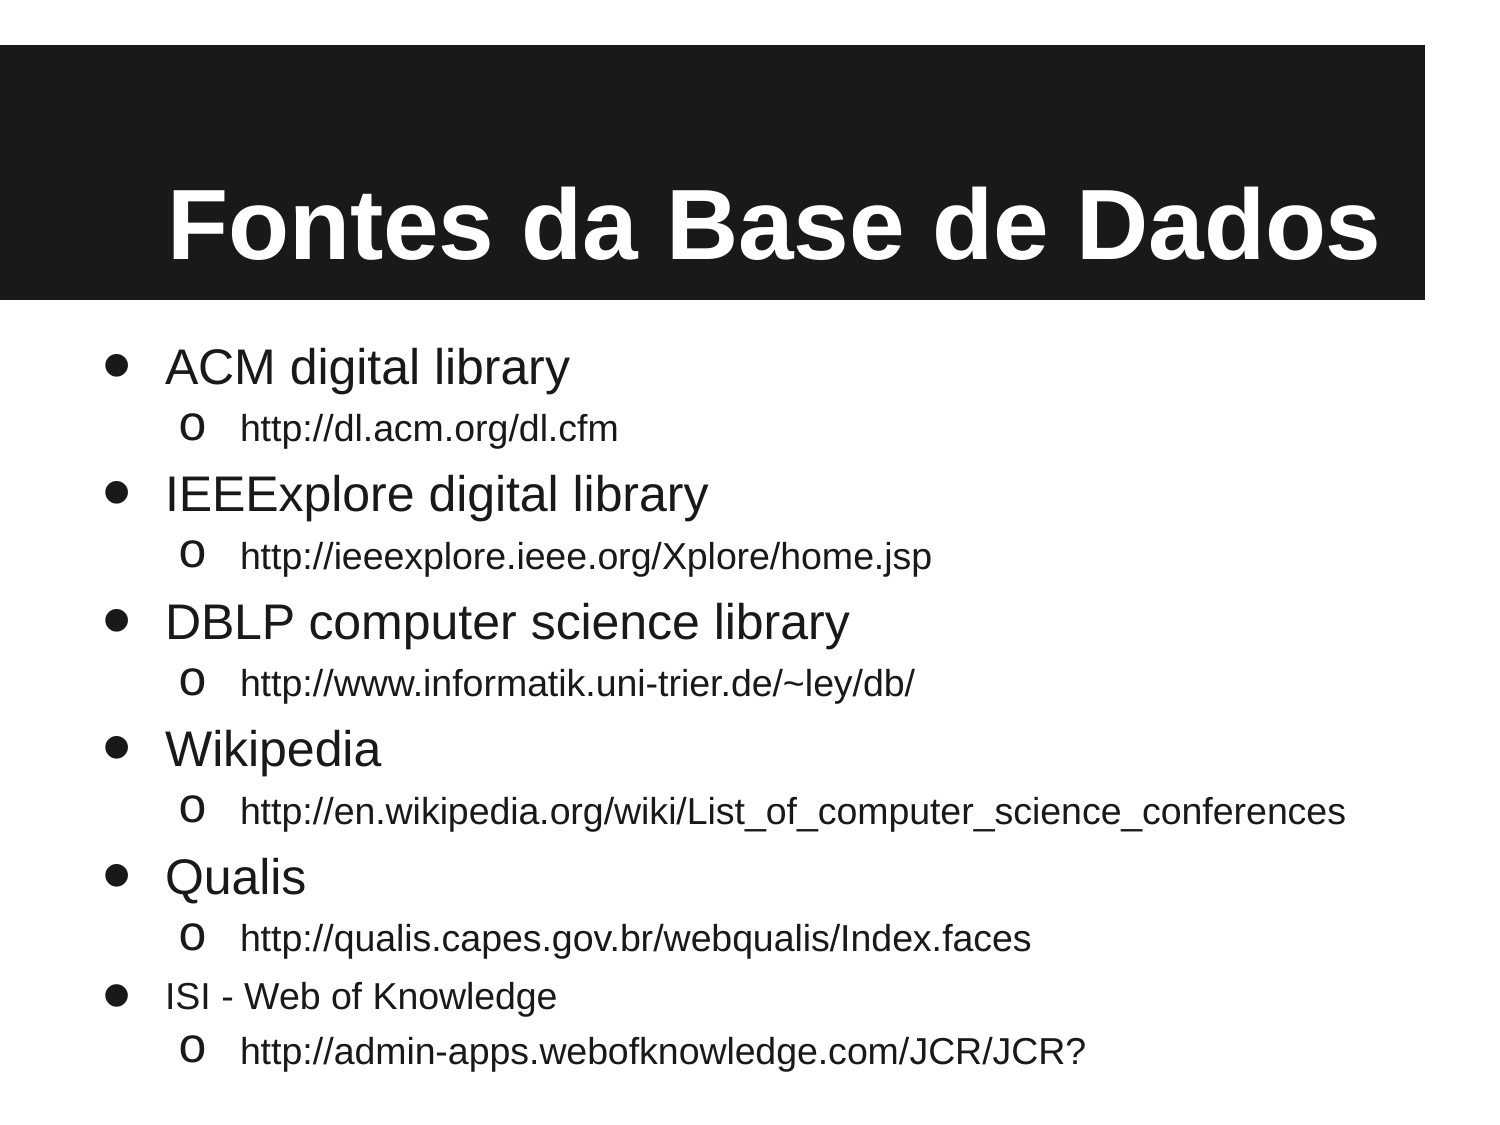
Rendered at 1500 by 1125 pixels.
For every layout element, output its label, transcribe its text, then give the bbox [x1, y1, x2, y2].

list ACM digital library http://dl.acm.org/dl.cfm IEEExplore digital library http://ieeexplore.ieee.org/Xplore/home.jsp DBLP computer science library http://www.informatik.uni-trier.de/~ley/db/ Wikipedia http://en.wikipedia.org/wiki/List_of_computer_science_conferences Qualis http://qualis.capes.gov.br/webqualis/Index.faces ISI - Web of Knowledge http://admin-apps.webofknowledge.com/JCR/JCR? [75, 319, 1425, 1078]
title Fontes da Base de Dados [75, 45, 1425, 295]
